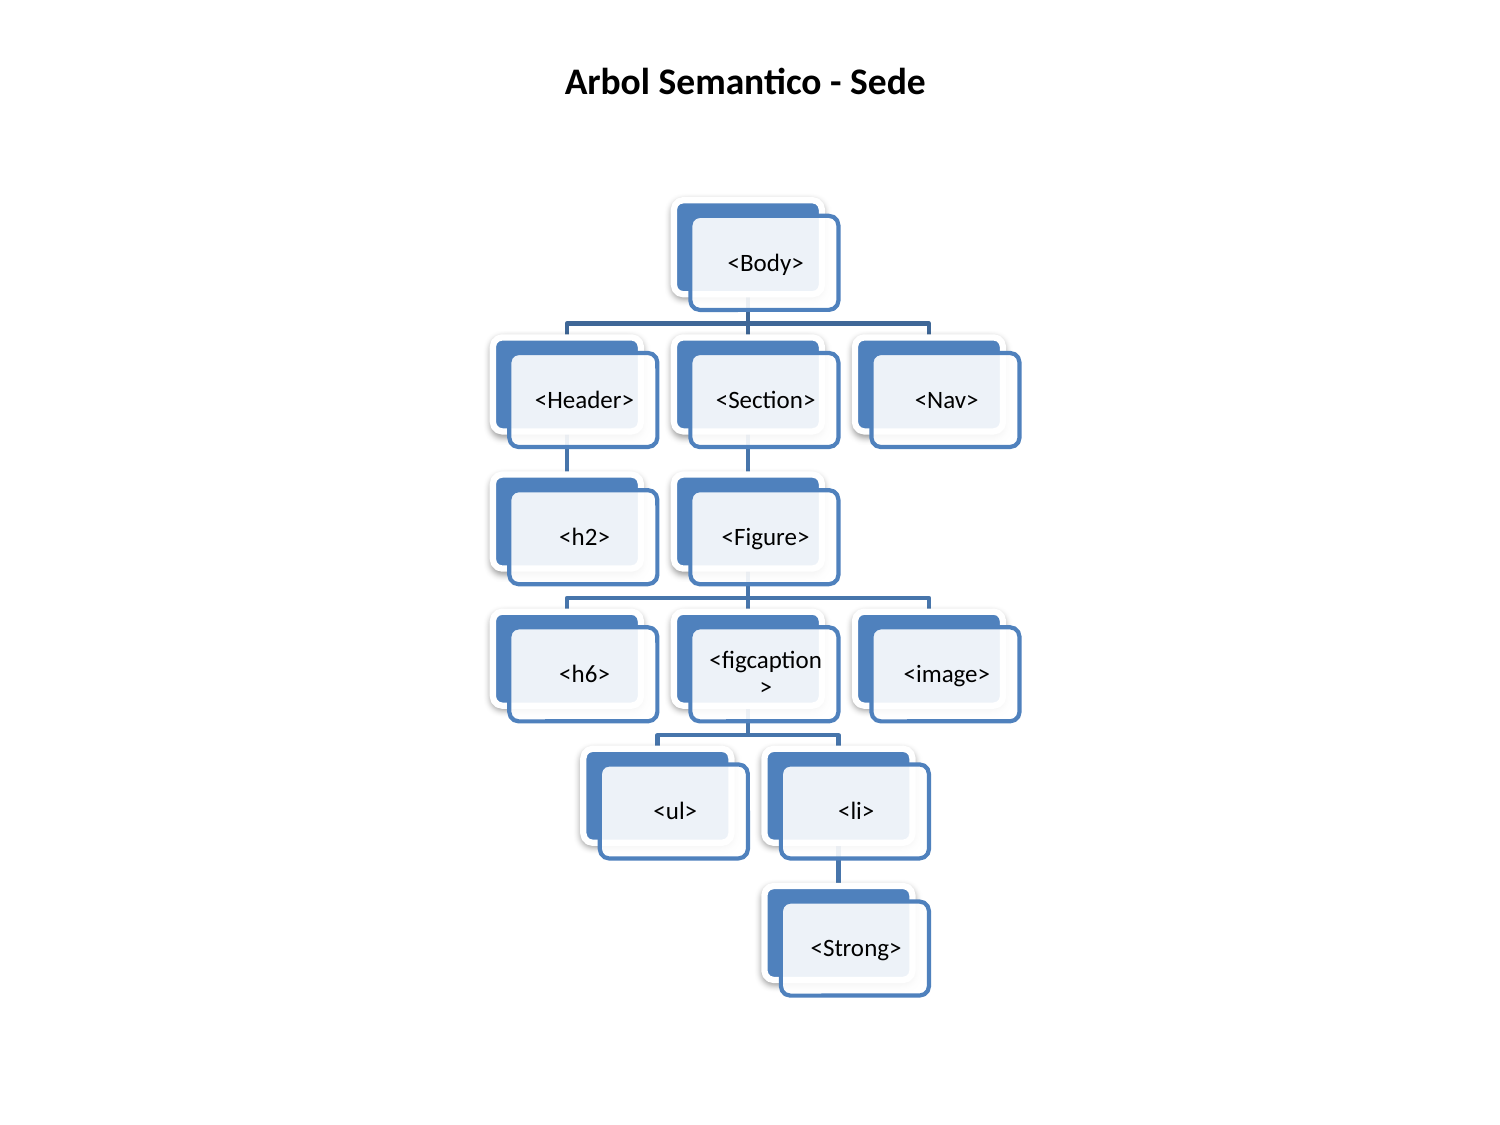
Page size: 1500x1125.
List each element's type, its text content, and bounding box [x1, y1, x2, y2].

text_box Arbol Semantico - Sede [549, 49, 963, 110]
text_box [149, 199, 1363, 996]
